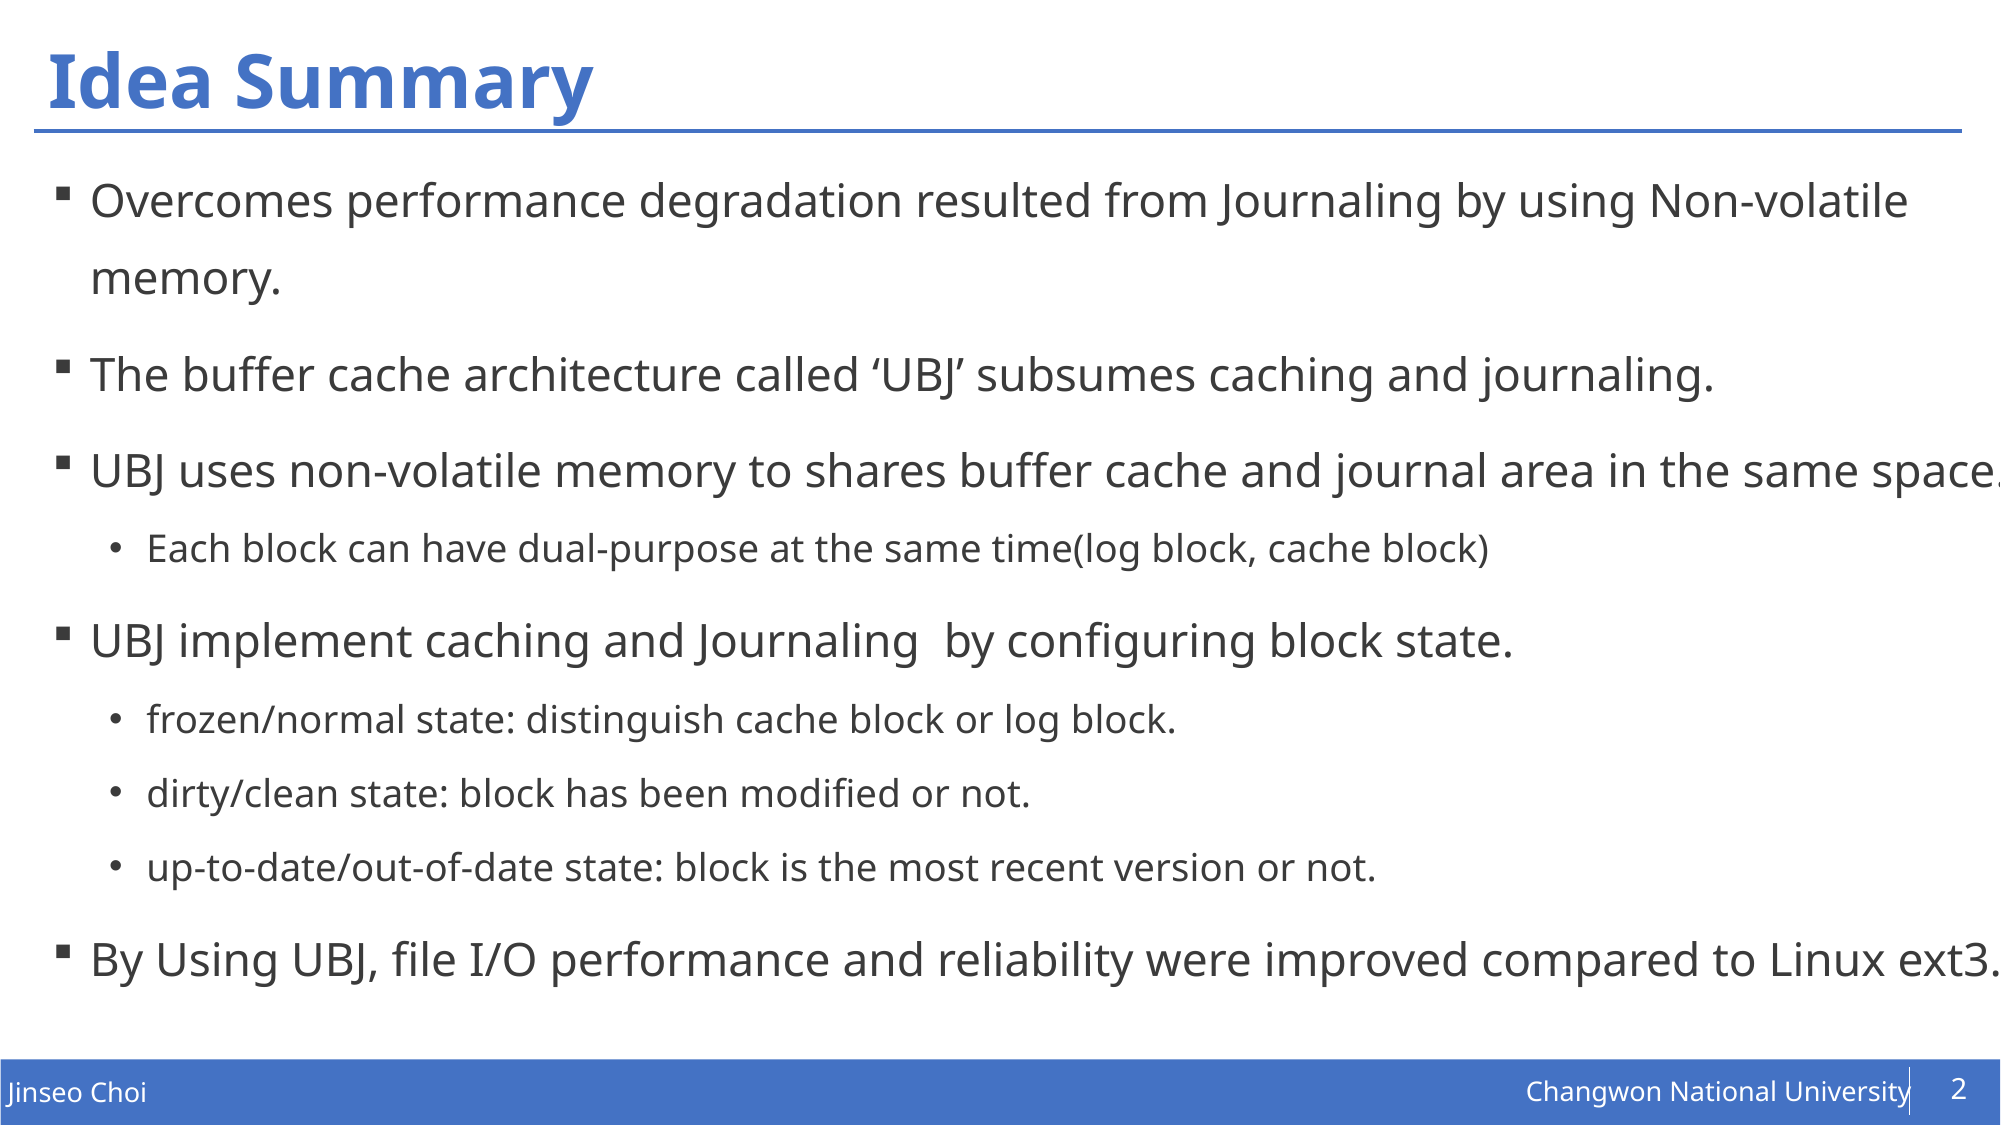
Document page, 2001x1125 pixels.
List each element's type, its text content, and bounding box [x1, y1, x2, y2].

list Overcomes performance degradation resulted from Journaling by using Non-volatile memory. The buffer cache architecture called ‘UBJ’ subsumes caching and journaling. UBJ uses non-volatile memory to shares buffer cache and journal area in the same space. Each block can have dual-purpose at the same time(log block, cache block) UBJ implement caching and Journaling by configuring block state. frozen/normal state: distinguish cache block or log block. dirty/clean state: block has been modified or not. up-to-date/out-of-date state: block is the most recent version or not. By Using UBJ, file I/O performance and reliability were improved compared to Linux ext3. [37, 142, 2000, 1044]
title Idea Summary [33, 27, 1963, 143]
slide_number 2 [1922, 1060, 1996, 1121]
